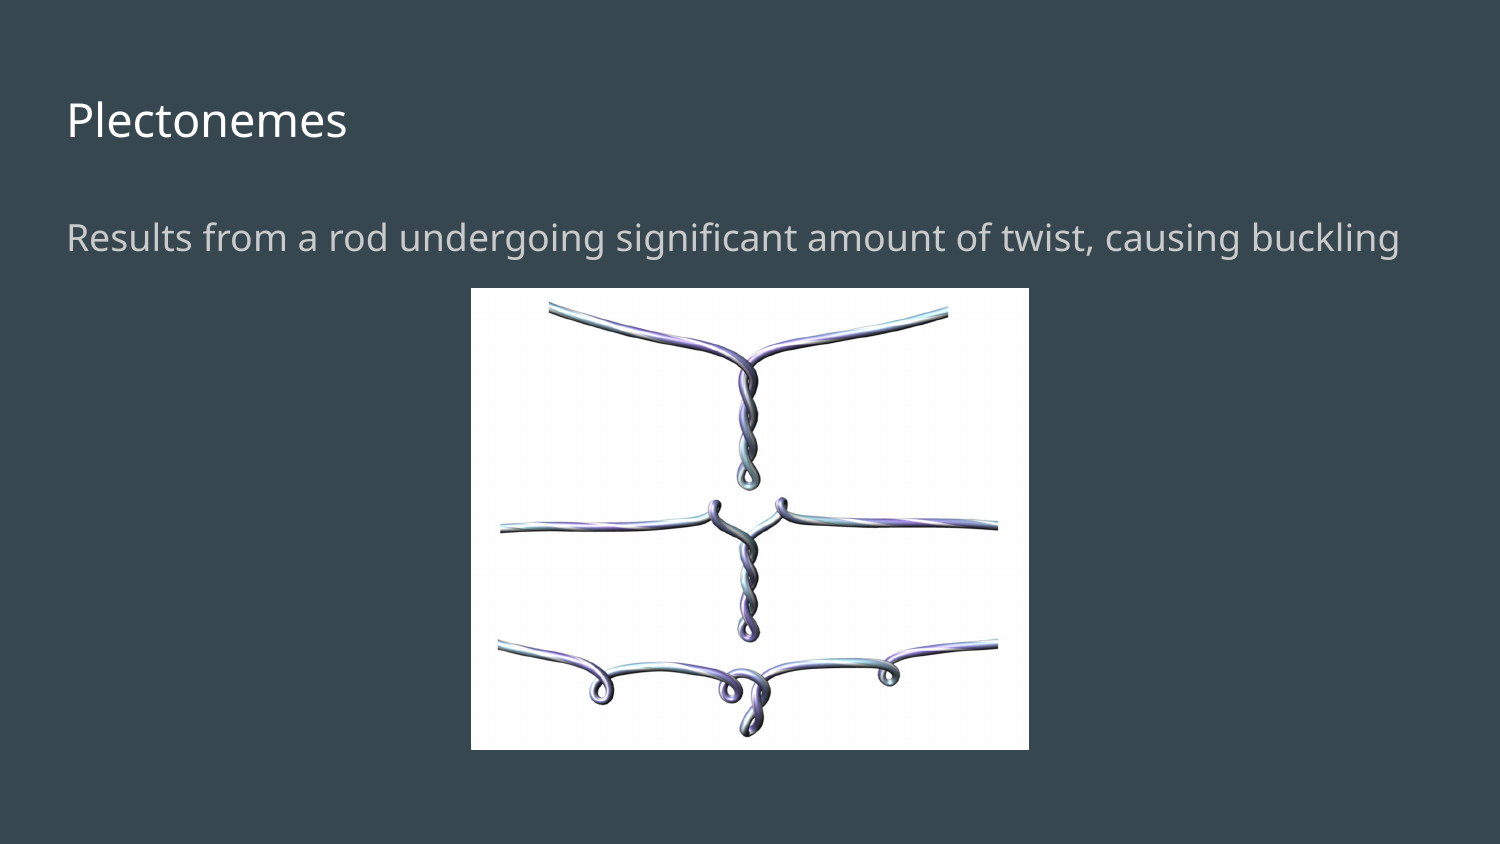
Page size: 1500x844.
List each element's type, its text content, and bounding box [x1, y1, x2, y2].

picture [471, 288, 1029, 750]
title Plectonemes [51, 72, 1449, 167]
list Results from a rod undergoing significant amount of twist, causing buckling [51, 189, 1449, 750]
